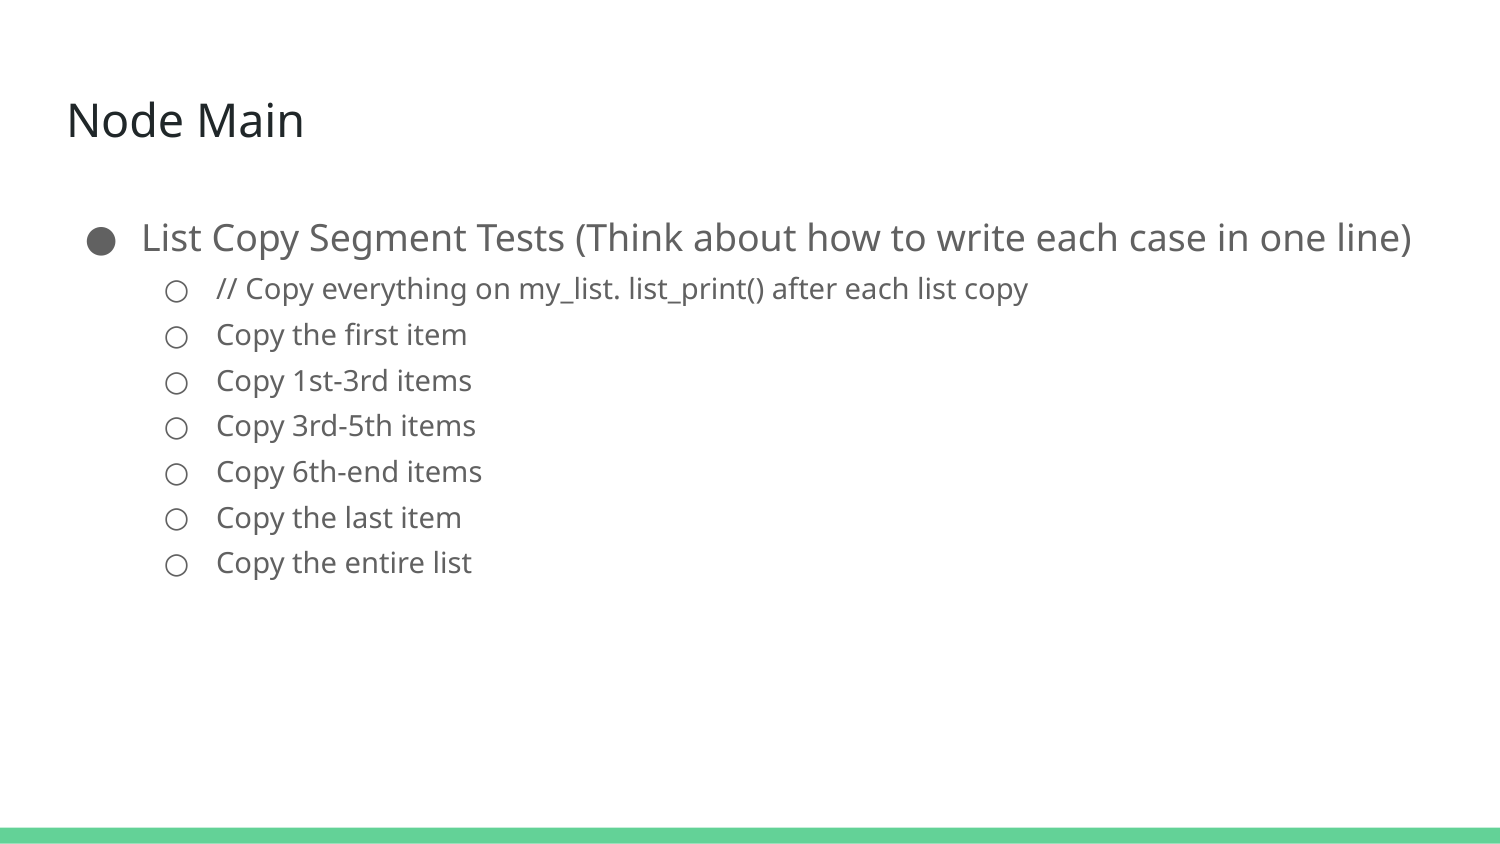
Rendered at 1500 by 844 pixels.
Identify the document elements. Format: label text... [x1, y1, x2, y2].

list List Copy Segment Tests (Think about how to write each case in one line) // Copy everything on my_list. list_print() after each list copy Copy the first item Copy 1st-3rd items Copy 3rd-5th items Copy 6th-end items Copy the last item Copy the entire list [51, 189, 1449, 750]
title Node Main [51, 72, 1449, 167]
